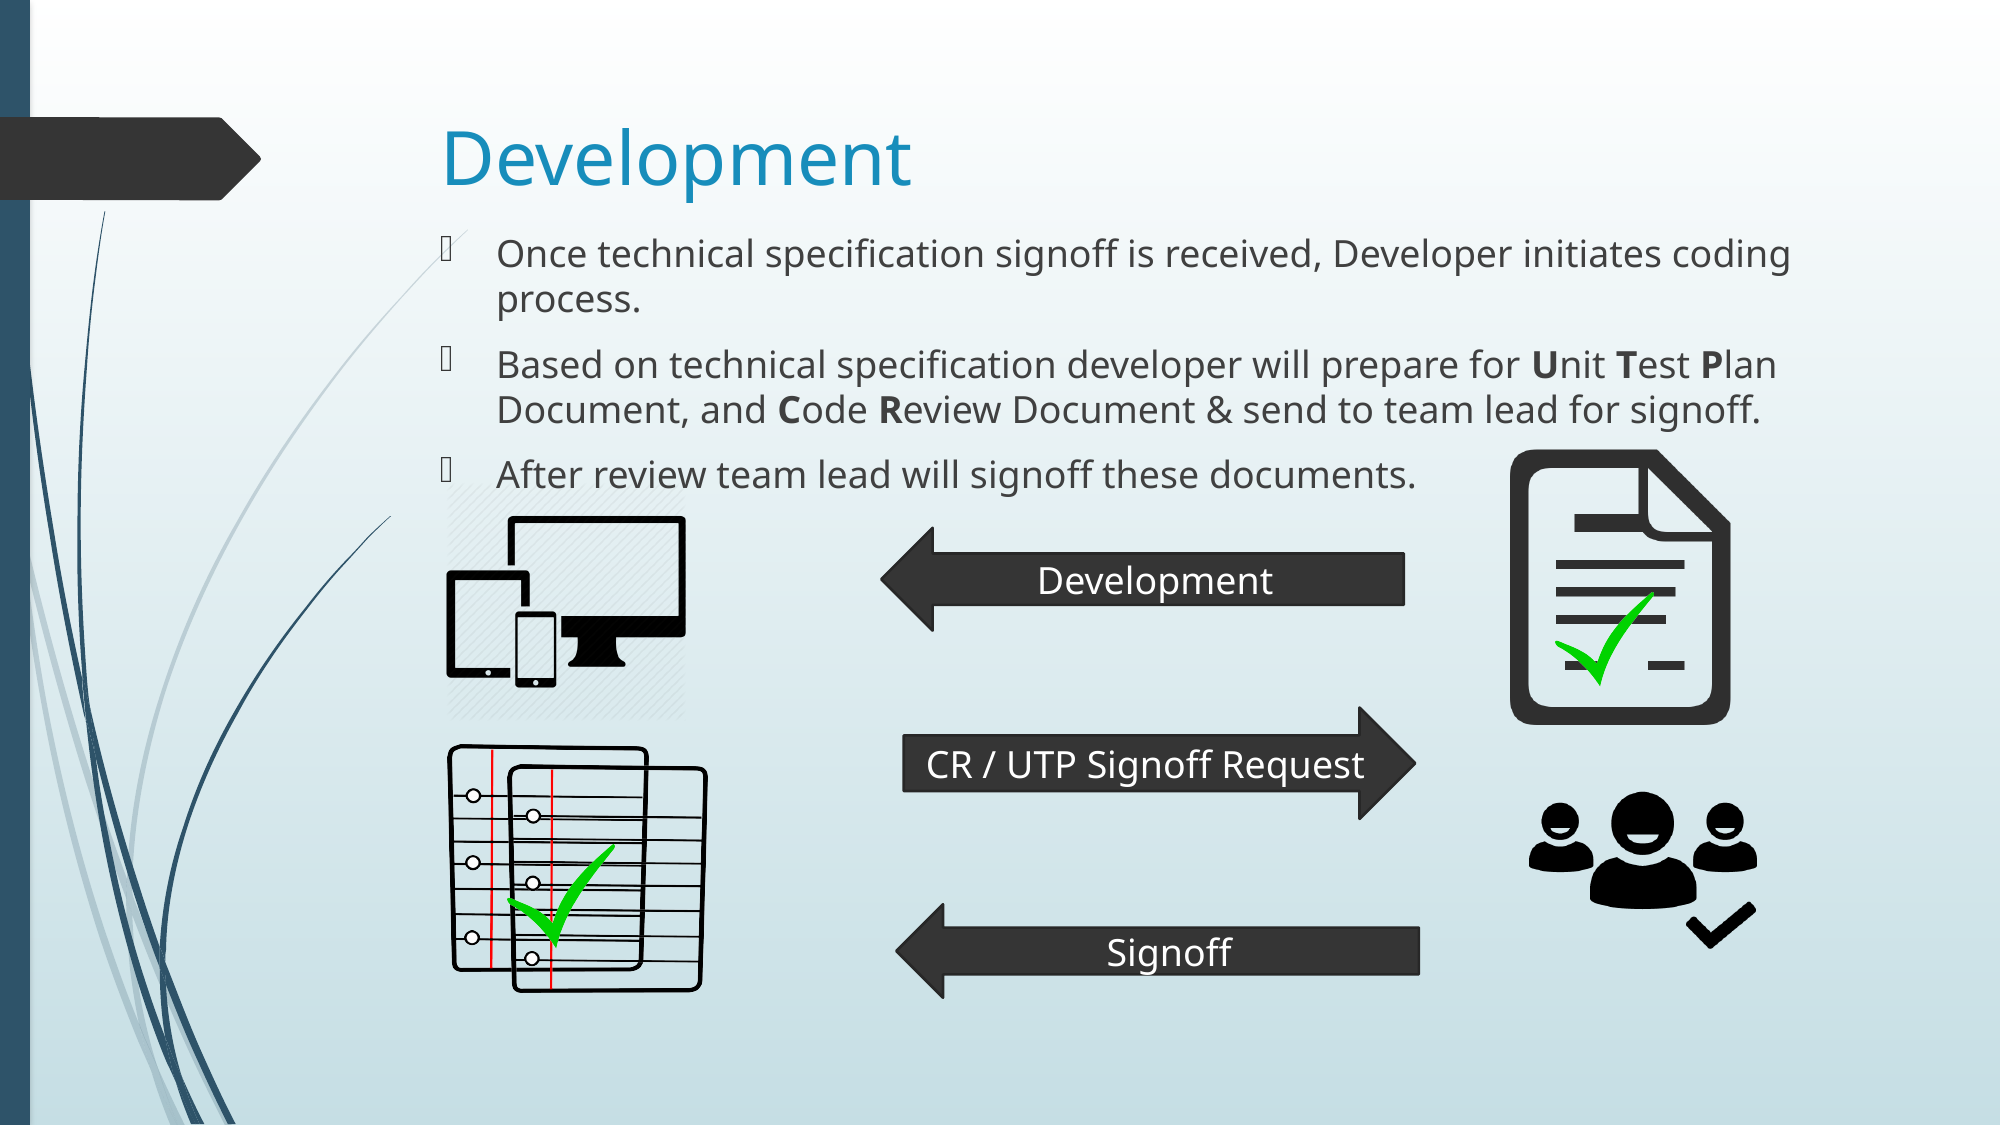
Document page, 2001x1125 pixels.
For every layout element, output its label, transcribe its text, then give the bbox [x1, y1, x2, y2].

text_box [1473, 439, 1768, 735]
text_box CR / UTP Signoff Request [902, 706, 1417, 821]
title Development [425, 102, 1888, 222]
text_box Development [880, 526, 1406, 632]
picture [1529, 756, 1757, 985]
list Once technical specification signoff is received, Developer initiates coding process. Based on technical specification developer will prepare for Unit Test Plan Document, and Code Review Document & send to team lead for signoff. After review team lead will signoff these documents. [424, 222, 1888, 970]
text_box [447, 743, 709, 993]
picture [507, 844, 616, 949]
picture [446, 481, 686, 721]
text_box Signoff [895, 903, 1421, 999]
